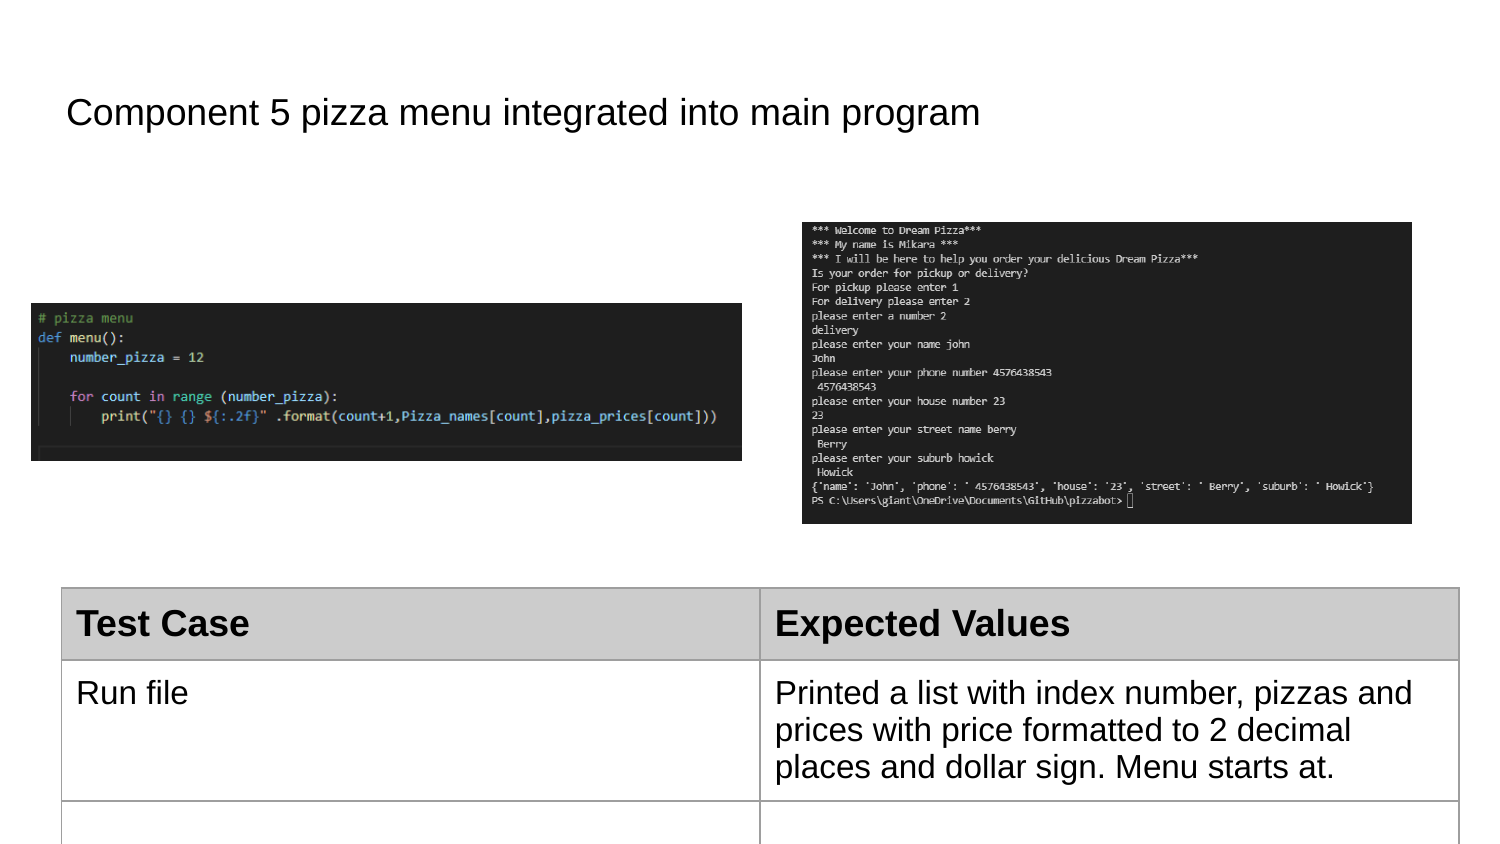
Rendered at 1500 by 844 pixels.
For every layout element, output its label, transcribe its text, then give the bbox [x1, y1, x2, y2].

table_cell Printed a list with index number, pizzas and prices with price formatted to 2 decimal places and dollar sign. Menu starts at. [761, 661, 1458, 800]
table_header Expected Values [761, 589, 1458, 659]
title Component 5 pizza menu integrated into main program [51, 72, 1449, 167]
picture [801, 222, 1413, 525]
picture [31, 303, 743, 461]
table_cell [62, 802, 759, 844]
table_header Test Case [62, 589, 759, 659]
table_cell [761, 802, 1458, 844]
table_cell Run file [62, 661, 759, 800]
